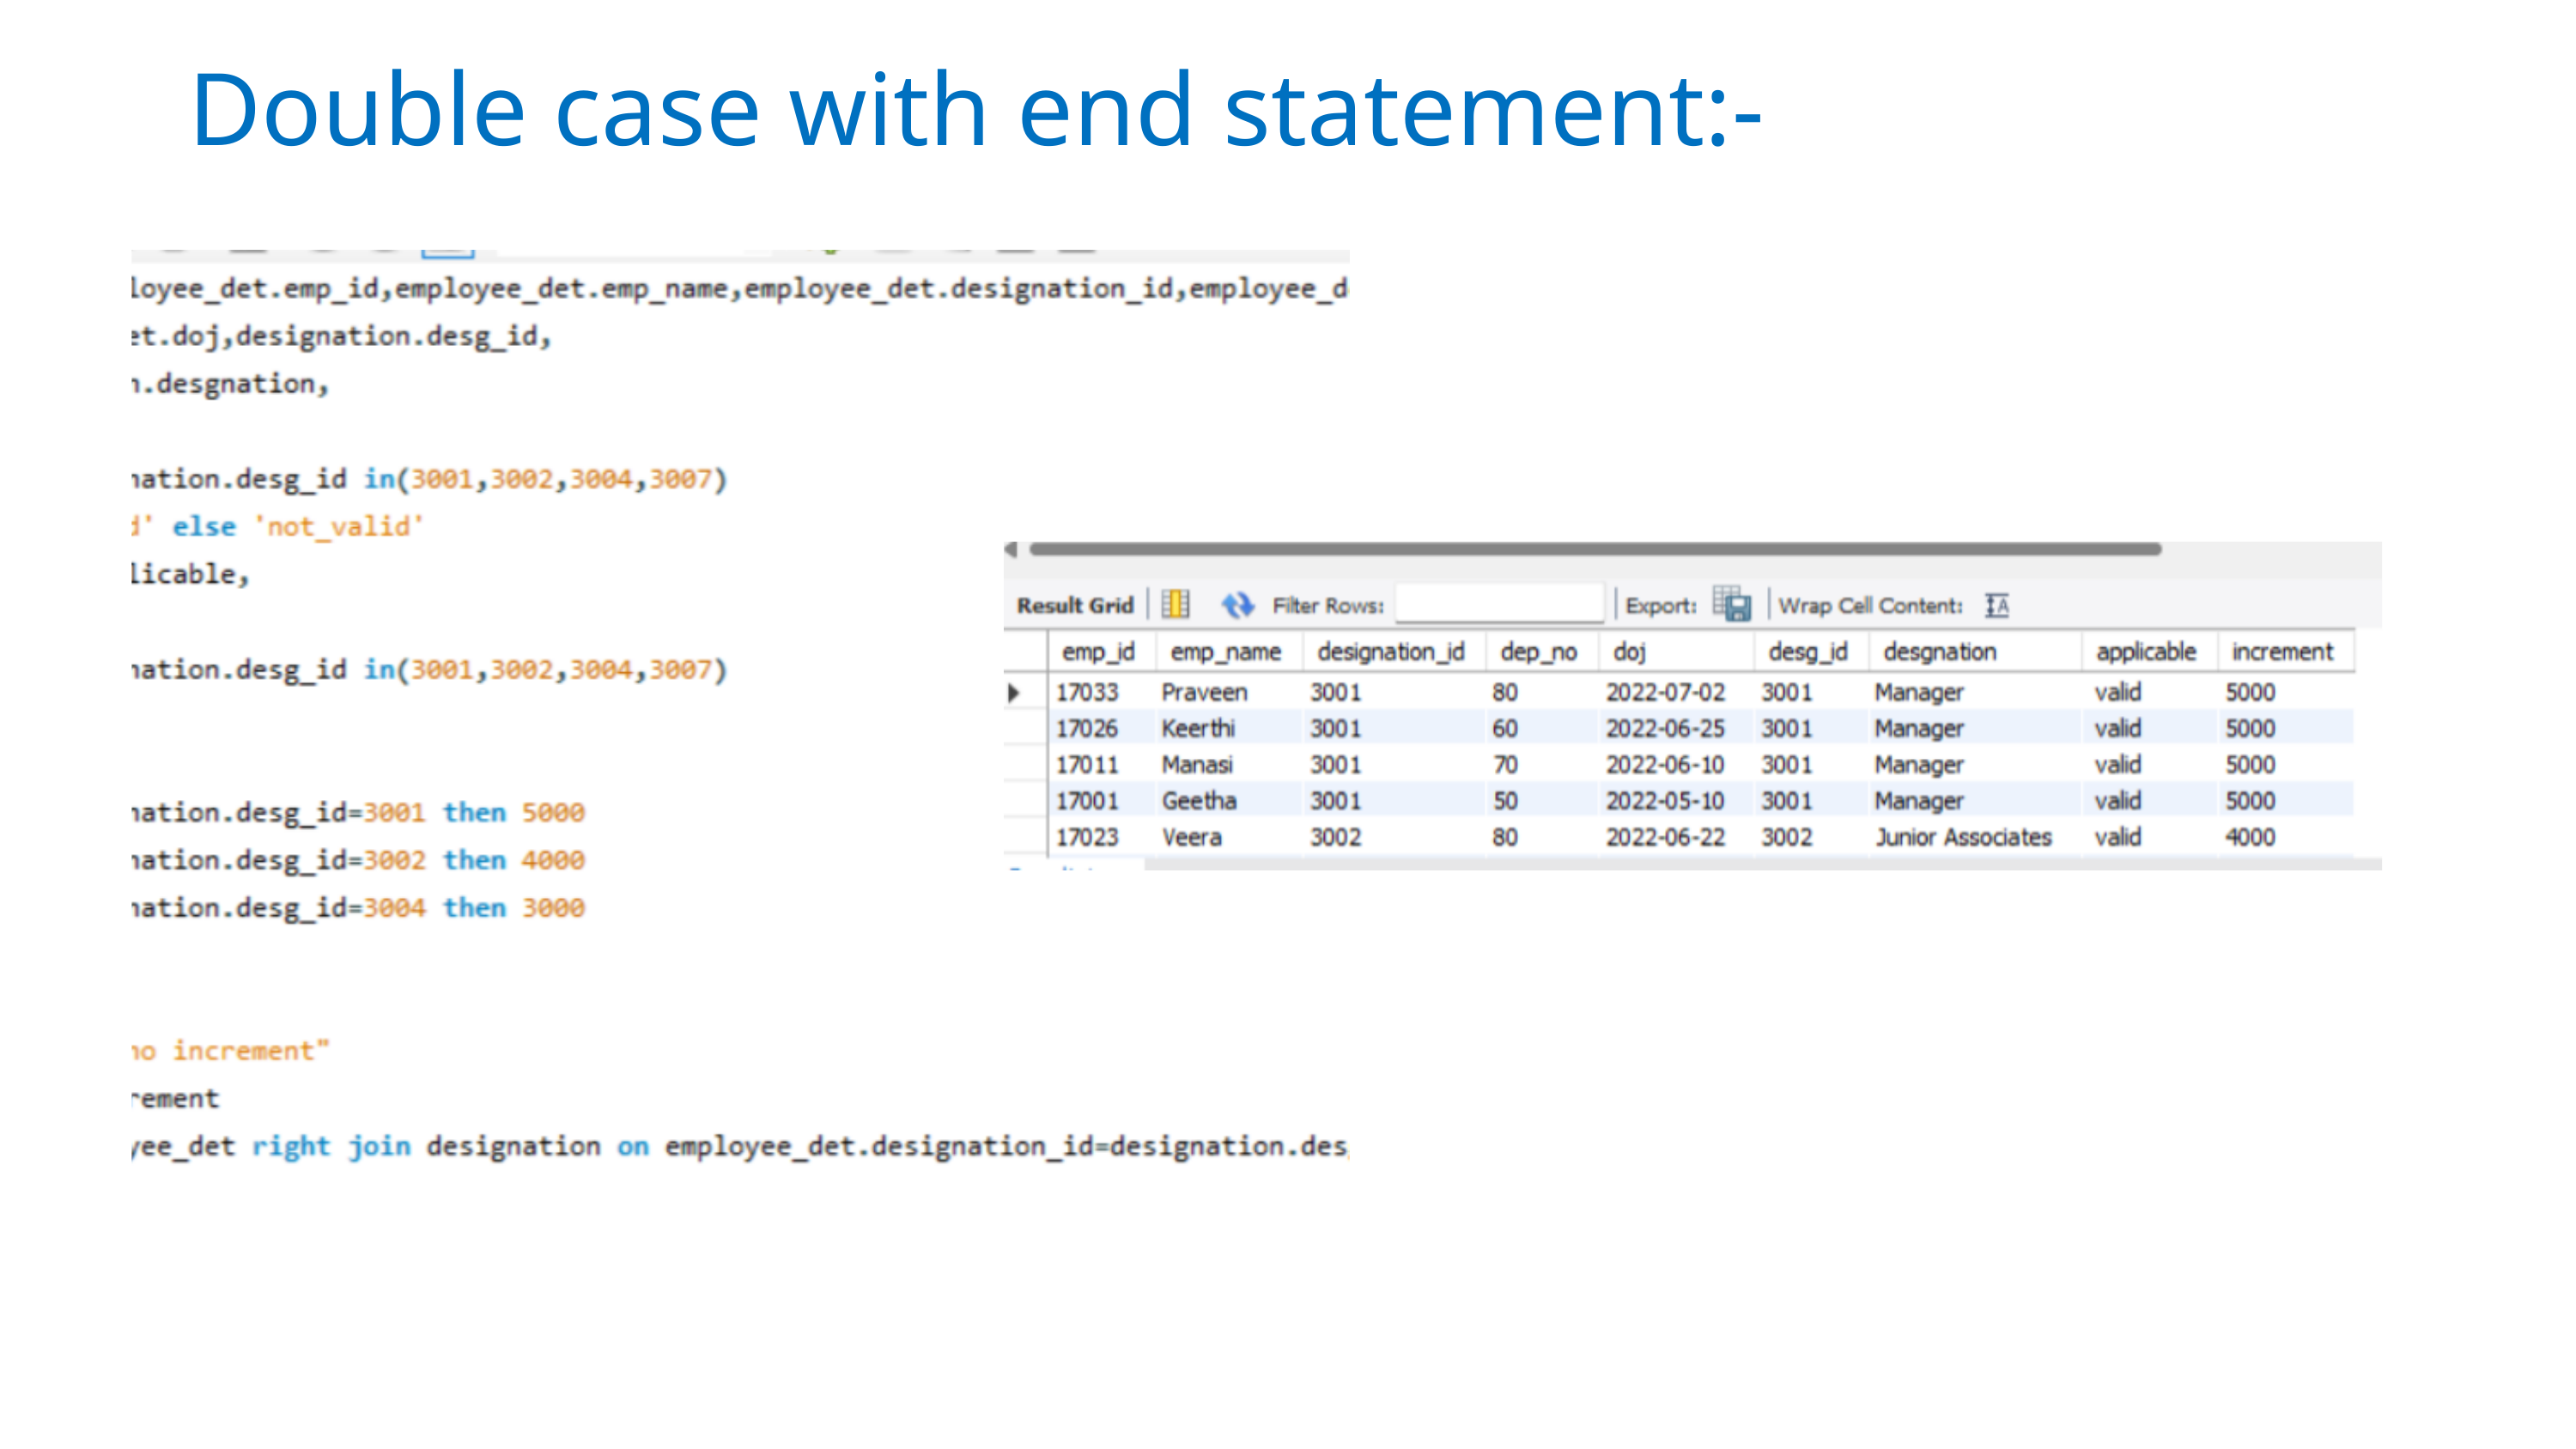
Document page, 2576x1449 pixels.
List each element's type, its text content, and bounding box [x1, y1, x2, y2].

text_box Double case with end statement:- [104, 45, 1850, 166]
text_box [131, 250, 1350, 1185]
text_box [1004, 542, 2383, 870]
